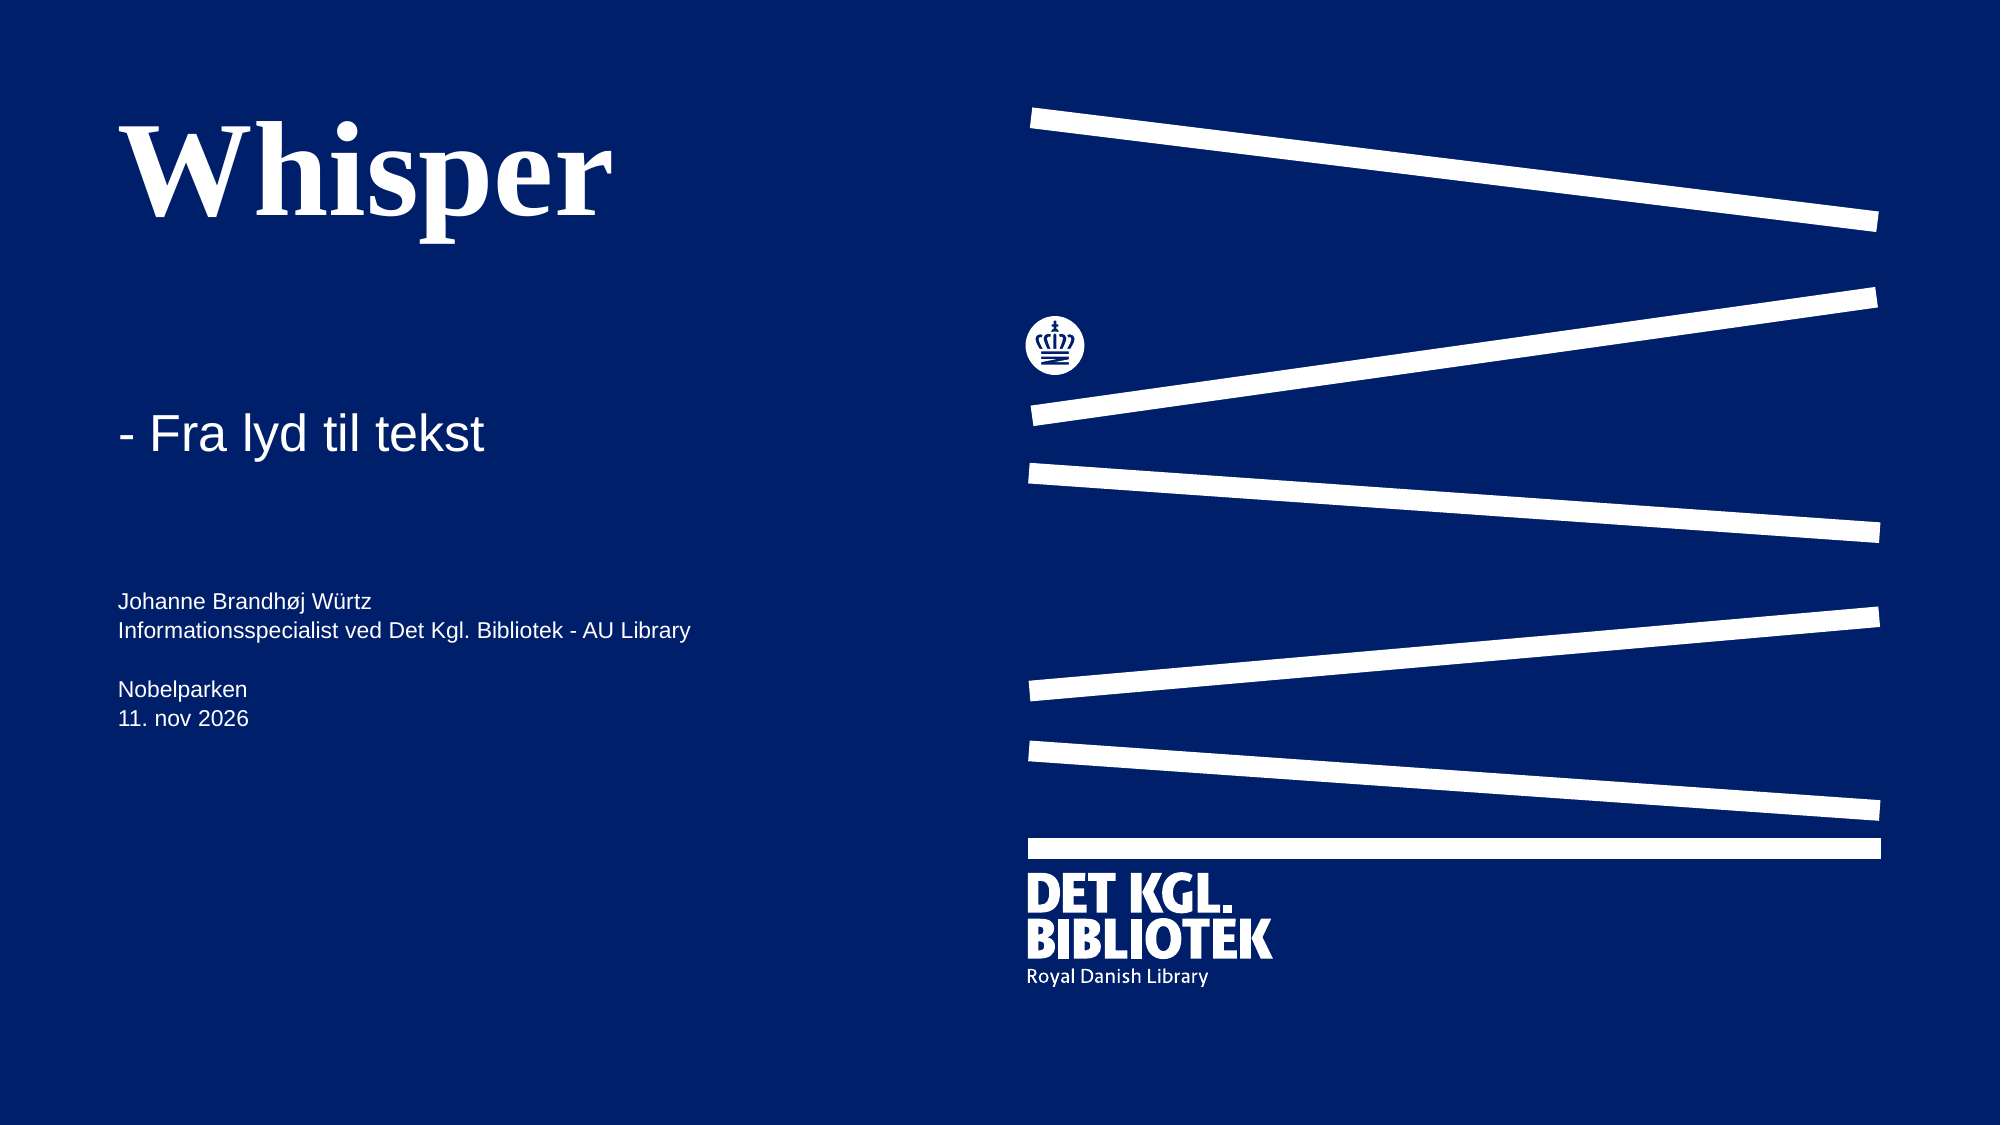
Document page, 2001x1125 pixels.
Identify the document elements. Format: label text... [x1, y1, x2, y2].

title Whisper [117, 107, 974, 390]
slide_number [117, 701, 974, 732]
list Nobelparken [117, 666, 974, 701]
list Johanne Brandhøj Würtz Informationsspecialist ved Det Kgl. Bibliotek - AU Library [117, 578, 974, 644]
subtitle - Fra lyd til tekst [118, 398, 974, 547]
